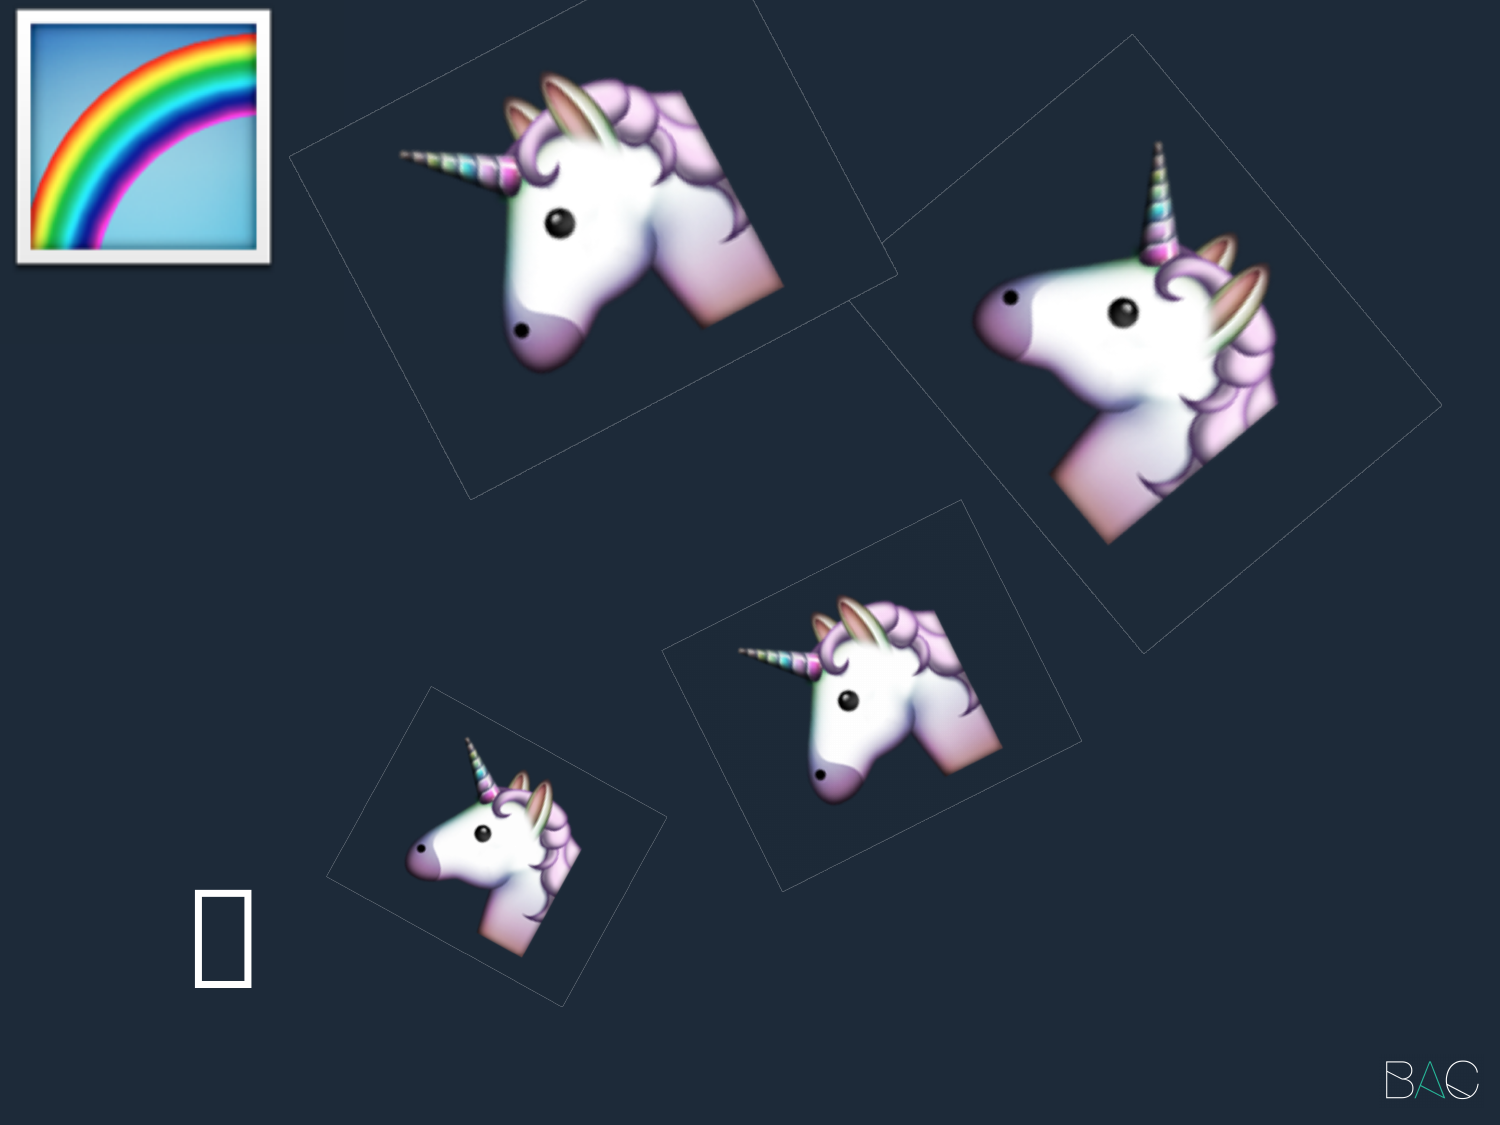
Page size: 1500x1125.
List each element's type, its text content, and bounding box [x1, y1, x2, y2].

text_box 🦄 [120, 843, 328, 1023]
picture [0, 0, 1441, 891]
picture [327, 687, 666, 1006]
picture [1379, 1054, 1484, 1108]
